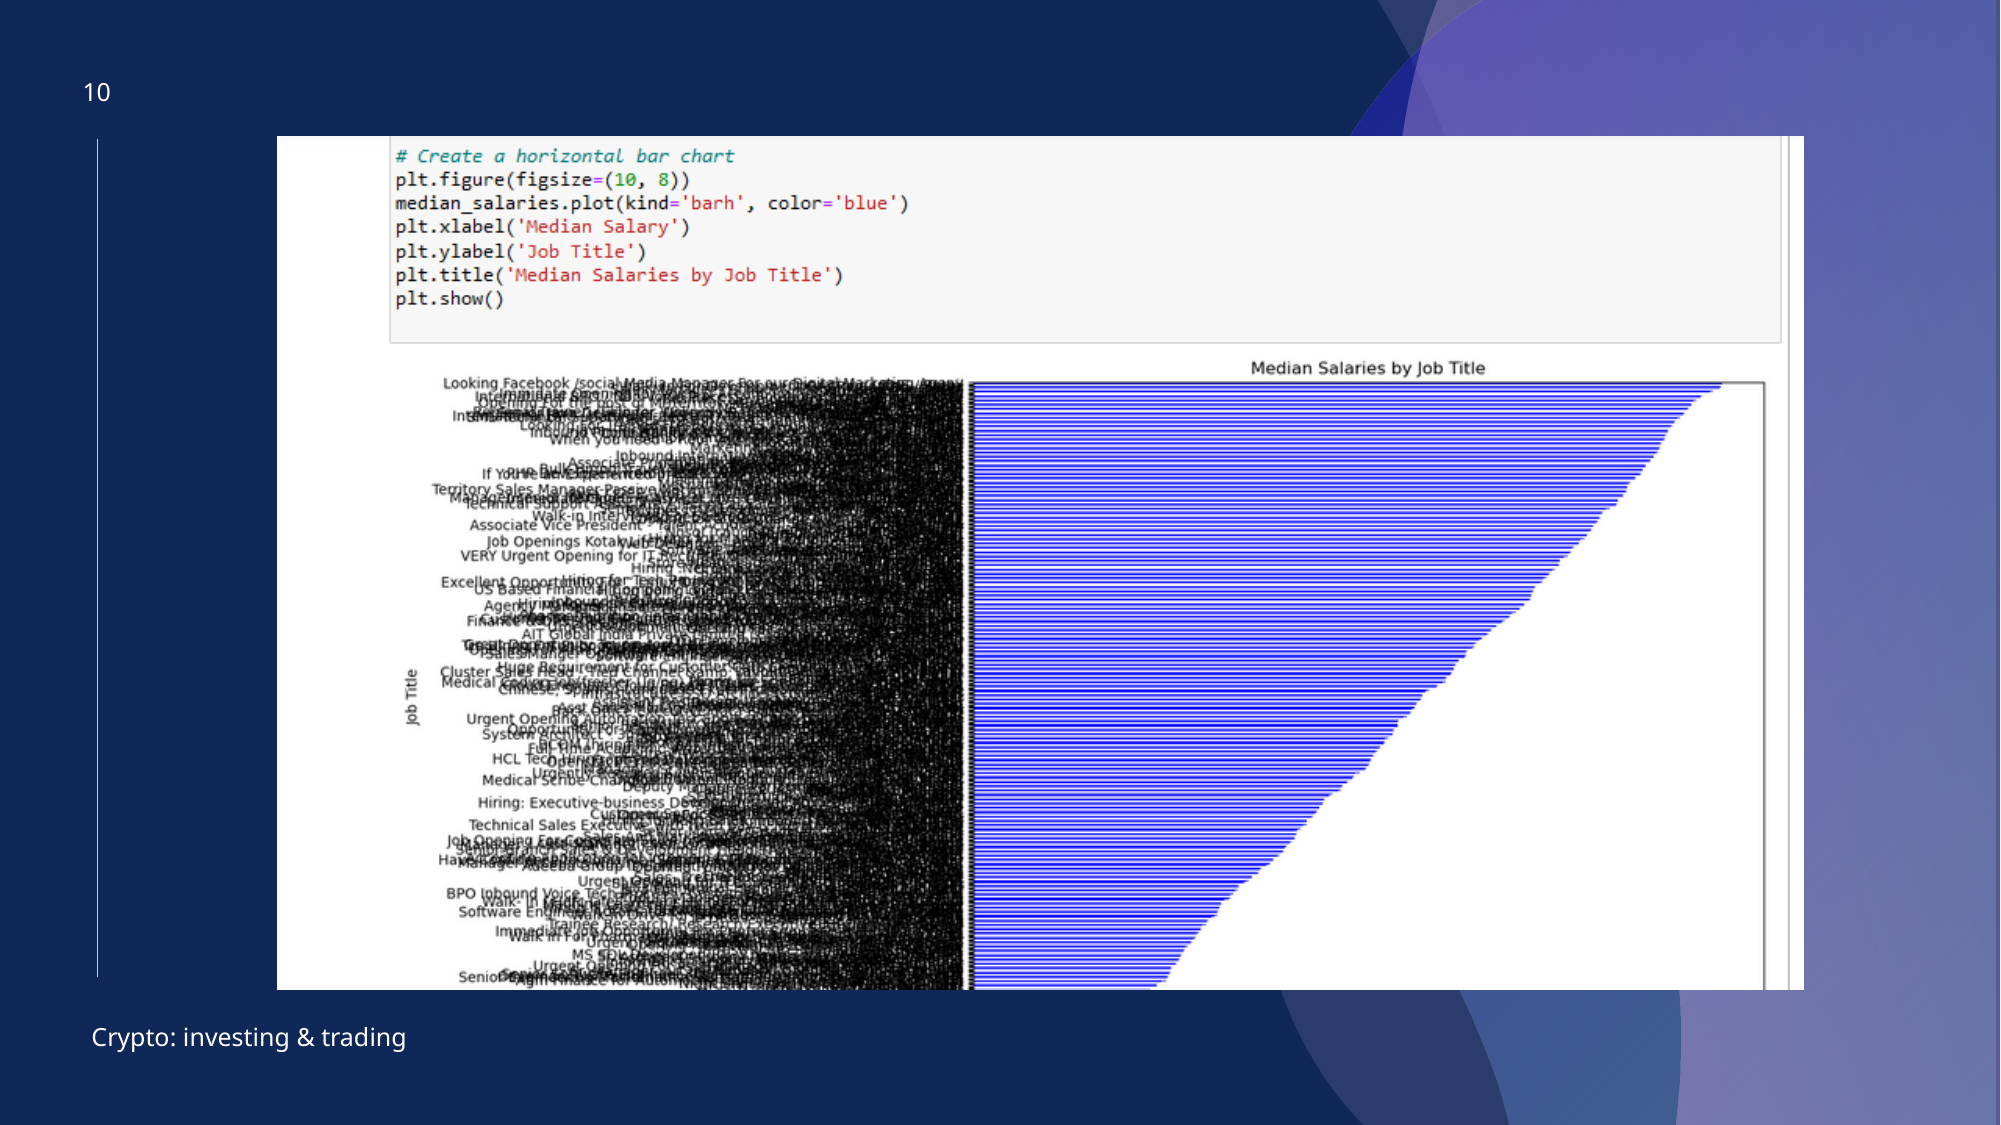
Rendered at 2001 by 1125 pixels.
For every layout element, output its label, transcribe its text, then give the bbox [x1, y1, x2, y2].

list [277, 136, 1804, 990]
slide_number 10 [53, 67, 140, 119]
footer Crypto: investing & trading [76, 1015, 459, 1061]
